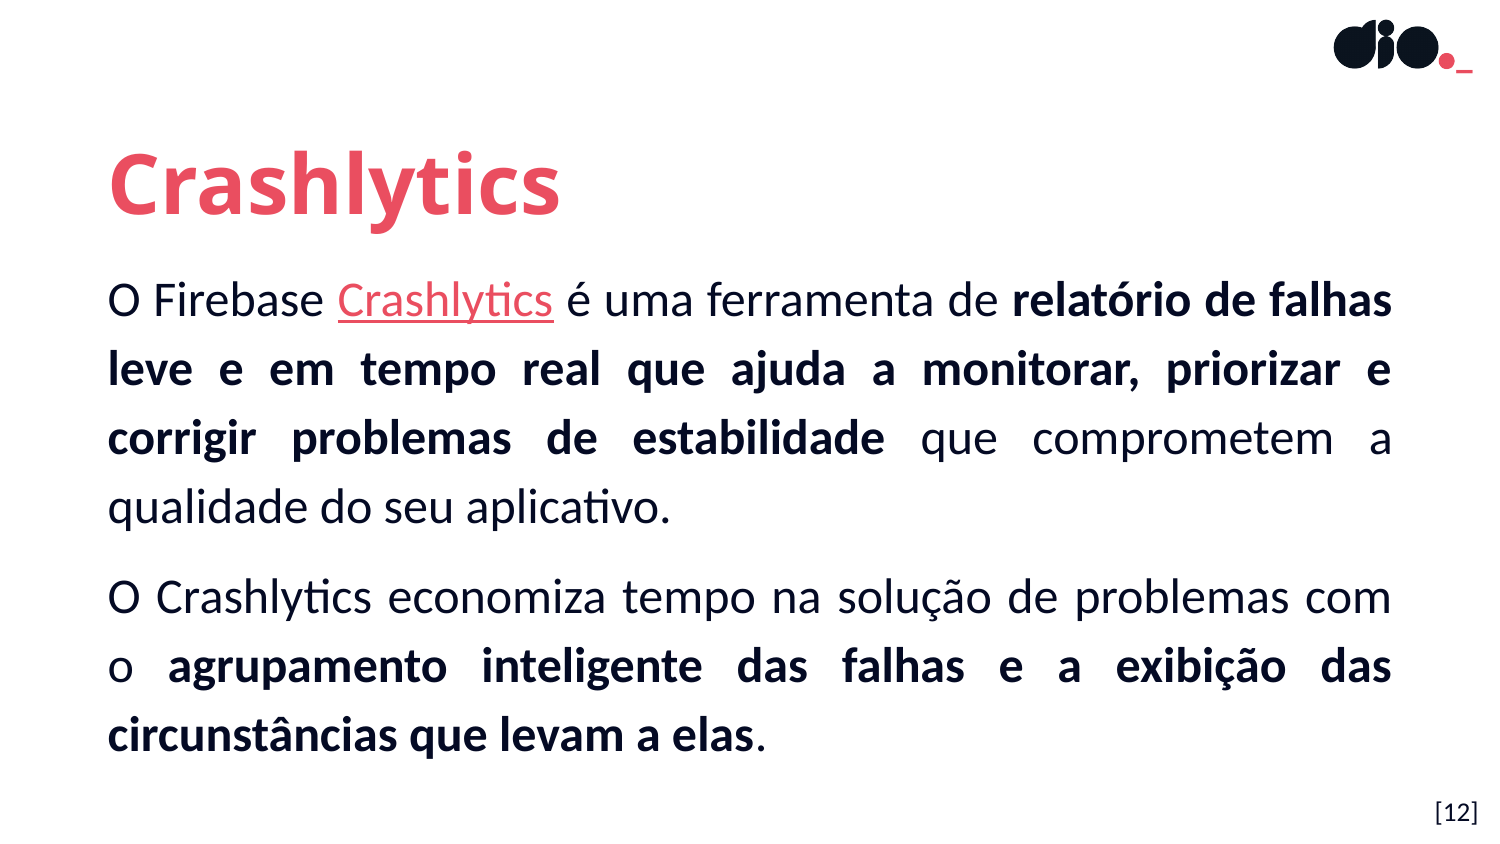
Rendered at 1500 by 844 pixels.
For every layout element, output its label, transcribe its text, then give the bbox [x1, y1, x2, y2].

text_box Crashlytics [92, 104, 1408, 243]
text_box O Firebase Crashlytics é uma ferramenta de relatório de falhas leve e em tempo real que ajuda a monitorar, priorizar e corrigir problemas de estabilidade que comprometem a qualidade do seu aplicativo. O Crashlytics economiza tempo na solução de problemas com o agrupamento inteligente das falhas e a exibição das circunstâncias que levam a elas. [92, 243, 1408, 749]
slide_number [‹#›] [1403, 779, 1494, 844]
picture [1333, 19, 1473, 74]
